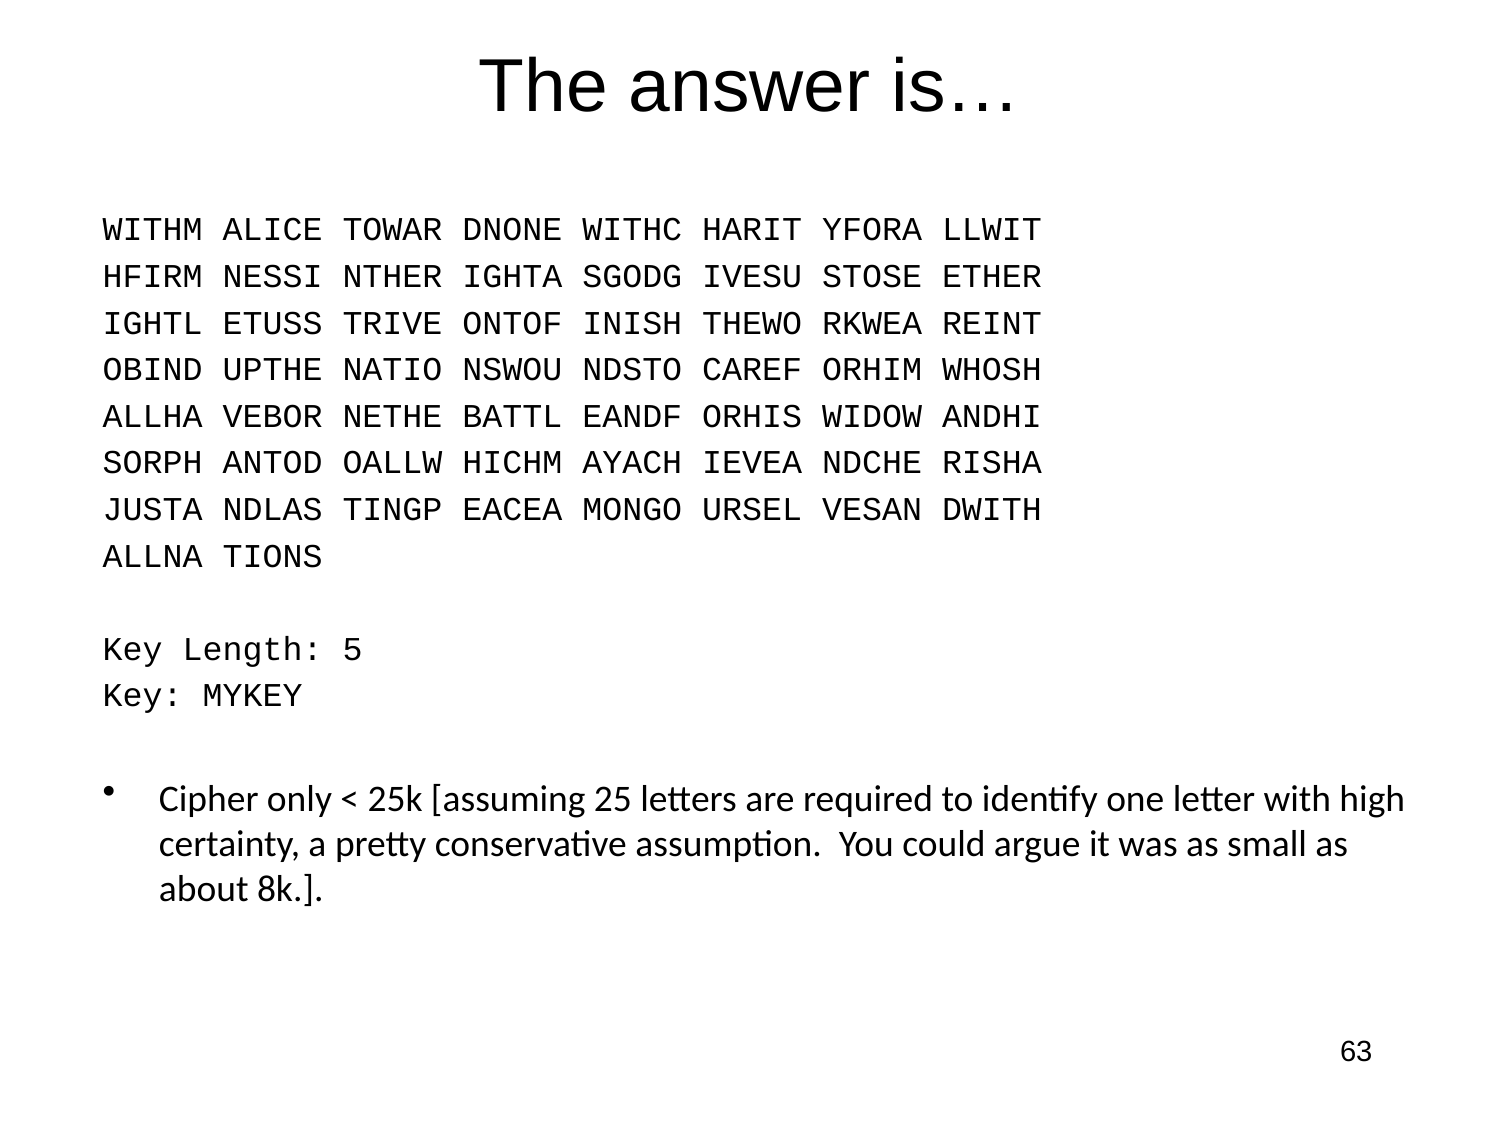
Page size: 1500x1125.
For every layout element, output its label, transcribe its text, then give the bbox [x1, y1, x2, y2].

slide_number 63 [1074, 1024, 1388, 1101]
title The answer is… [112, 24, 1388, 138]
list WITHM ALICE TOWAR DNONE WITHC HARIT YFORA LLWIT HFIRM NESSI NTHER IGHTA SGODG IVESU STOSE ETHER IGHTL ETUSS TRIVE ONTOF INISH THEWO RKWEA REINT OBIND UPTHE NATIO NSWOU NDSTO CAREF ORHIM WHOSH ALLHA VEBOR NETHE BATTL EANDF ORHIS WIDOW ANDHI SORPH ANTOD OALLW HICHM AYACH IEVEA NDCHE RISHA JUSTA NDLAS TINGP EACEA MONGO URSEL VESAN DWITH ALLNA TIONS Key Length: 5 Key: MYKEY Cipher only < 25k [assuming 25 letters are required to identify one letter with high certainty, a pretty conservative assumption. You could argue it was as small as about 8k.]. [87, 199, 1426, 963]
